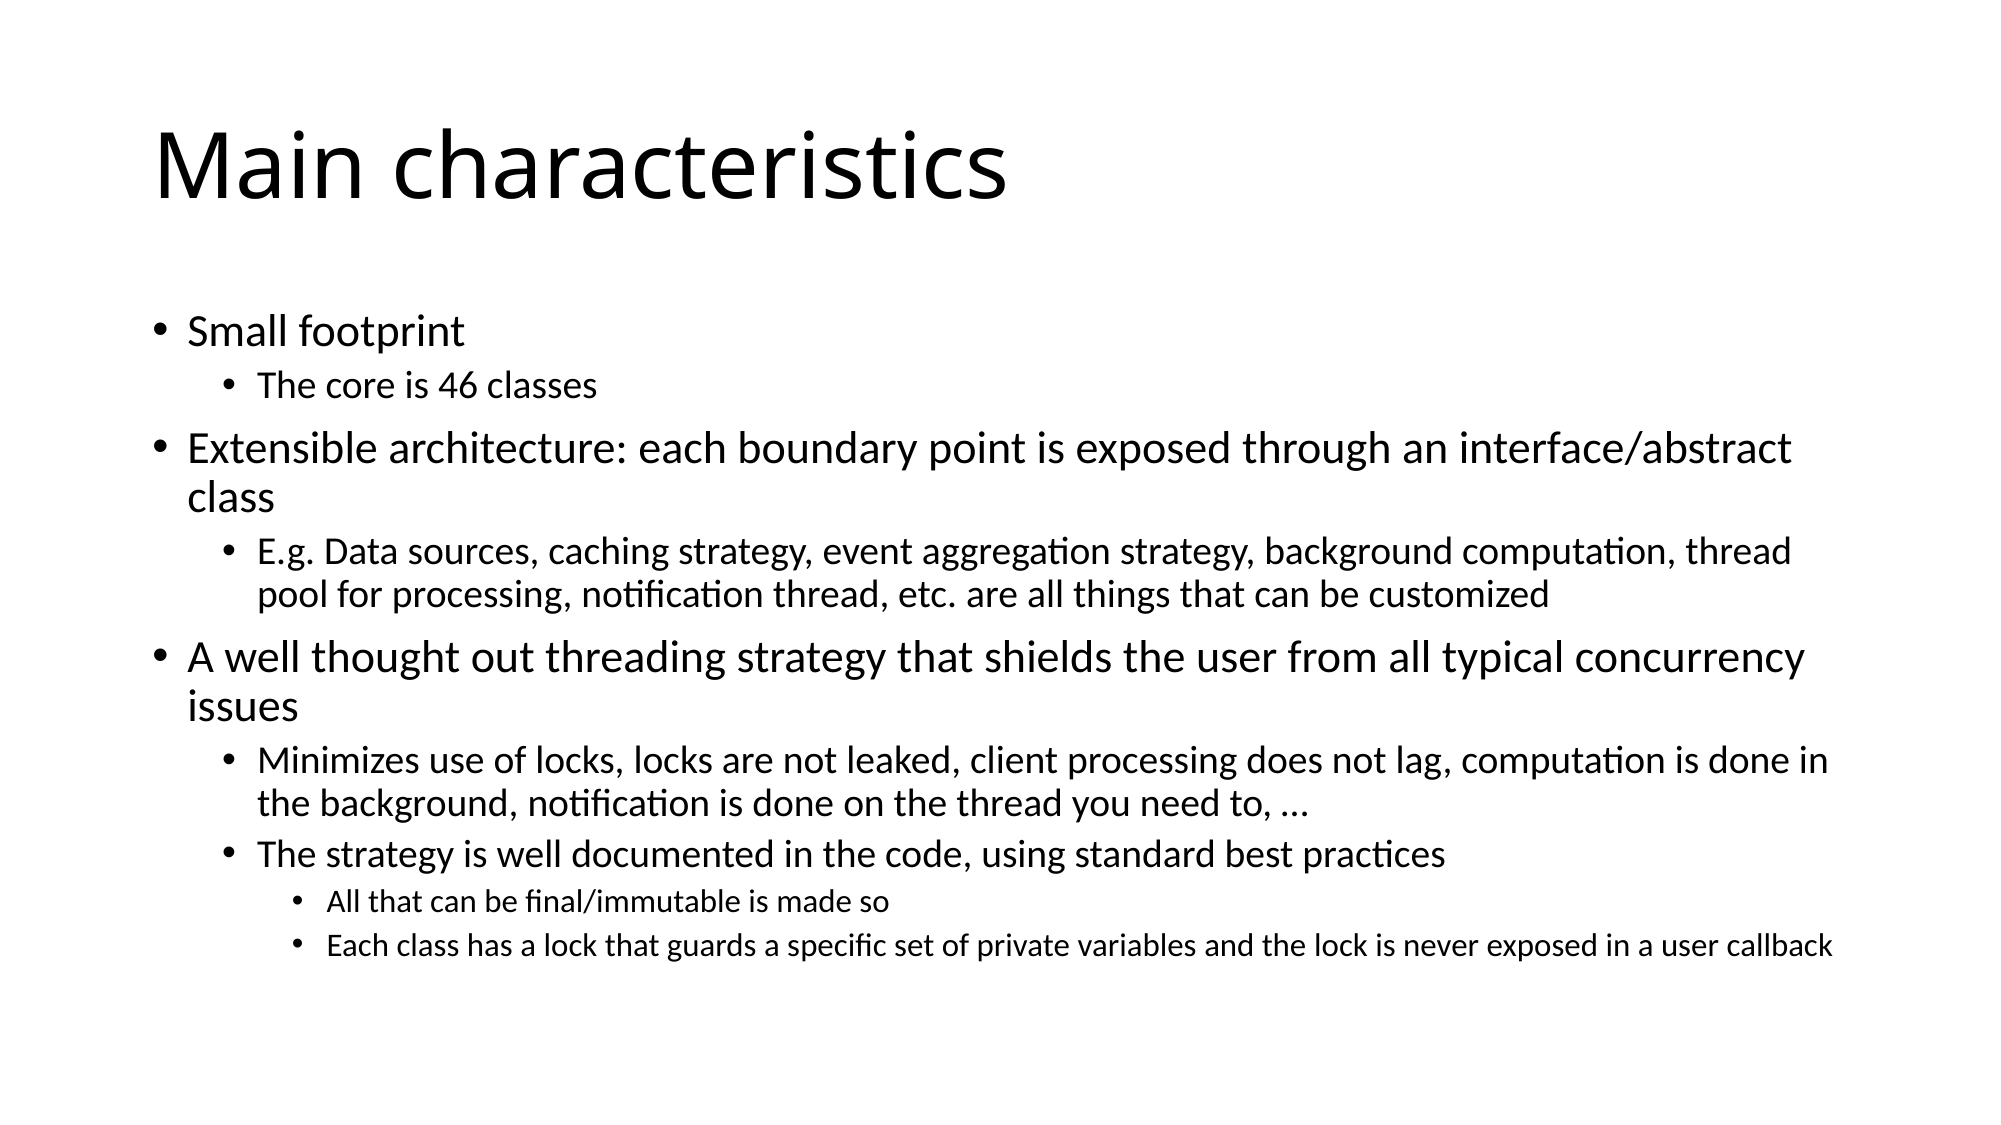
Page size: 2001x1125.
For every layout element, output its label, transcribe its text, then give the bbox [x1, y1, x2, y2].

title Main characteristics [137, 59, 1863, 278]
list Small footprint The core is 46 classes Extensible architecture: each boundary point is exposed through an interface/abstract class E.g. Data sources, caching strategy, event aggregation strategy, background computation, thread pool for processing, notification thread, etc. are all things that can be customized A well thought out threading strategy that shields the user from all typical concurrency issues Minimizes use of locks, locks are not leaked, client processing does not lag, computation is done in the background, notification is done on the thread you need to, … The strategy is well documented in the code, using standard best practices All that can be final/immutable is made so Each class has a lock that guards a specific set of private variables and the lock is never exposed in a user callback [137, 299, 1863, 1014]
